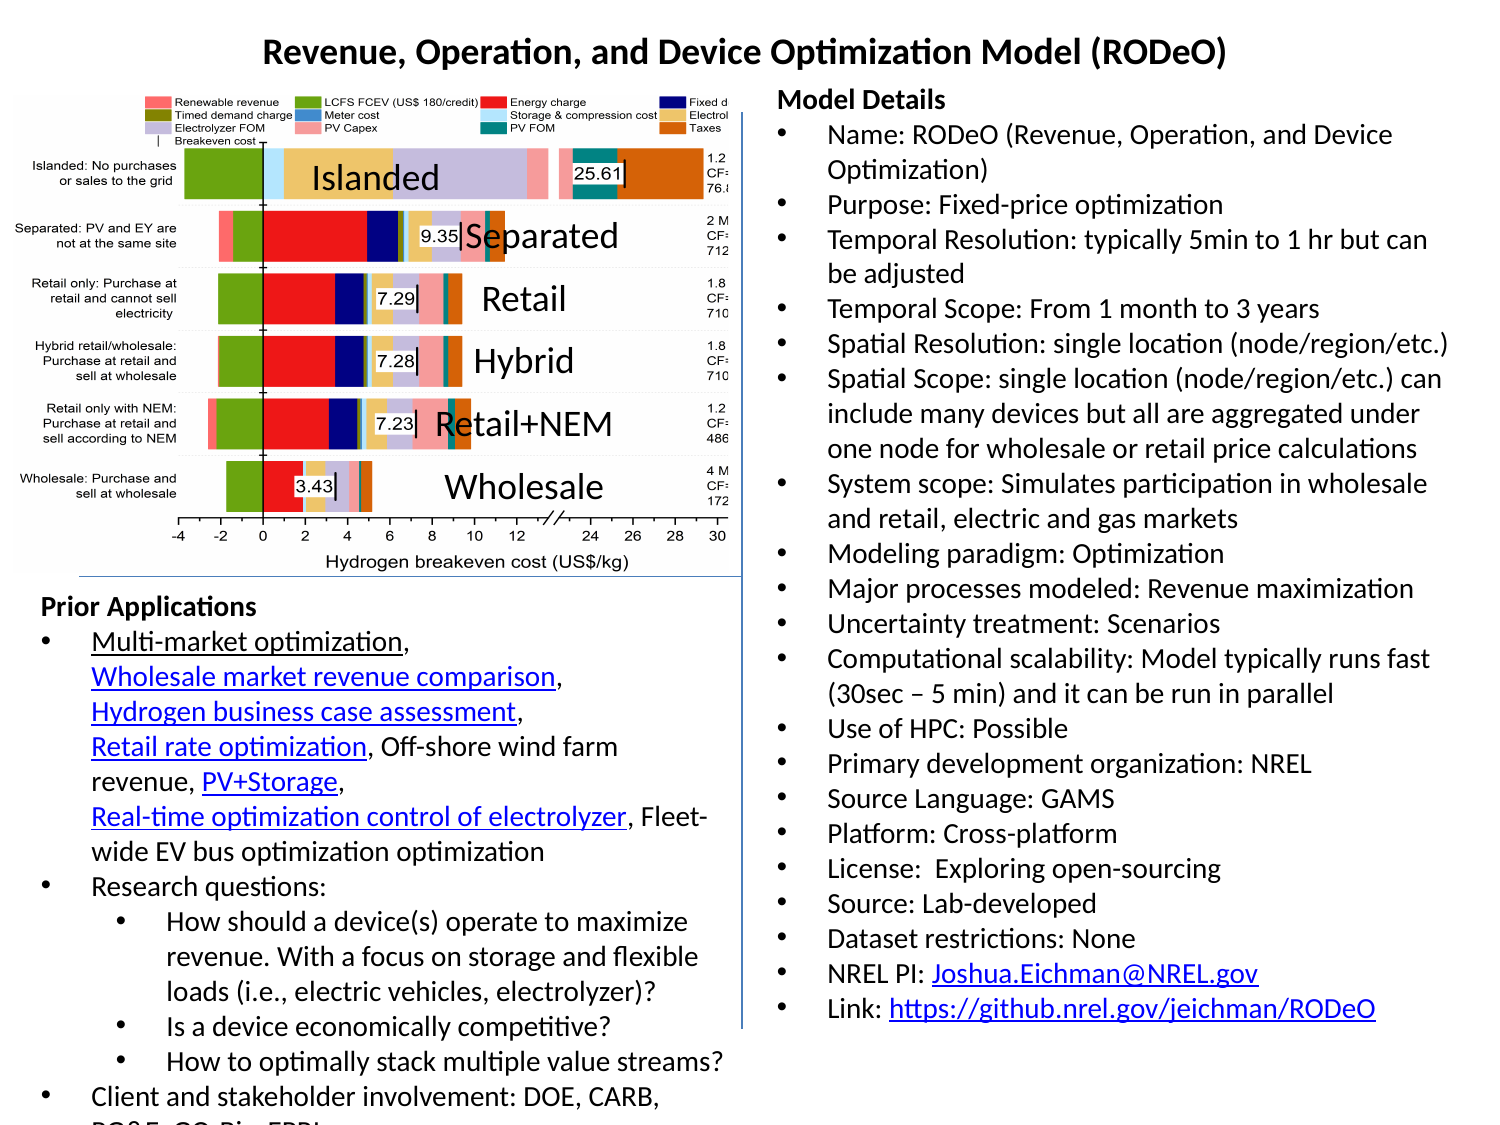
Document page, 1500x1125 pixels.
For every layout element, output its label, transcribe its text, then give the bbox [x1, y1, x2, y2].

text_box Revenue, Operation, and Device Optimization Model (RODeO) [124, 19, 1366, 79]
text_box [13, 94, 729, 573]
text_box Model Details Name: RODeO (Revenue, Operation, and Device Optimization) Purpose: Fixed-price optimization Temporal Resolution: typically 5min to 1 hr but can be adjusted Temporal Scope: From 1 month to 3 years Spatial Resolution: single location (node/region/etc.) Spatial Scope: single location (node/region/etc.) can include many devices but all are aggregated under one node for wholesale or retail price calculations System scope: Simulates participation in wholesale and retail, electric and gas markets Modeling paradigm: Optimization Major processes modeled: Revenue maximization Uncertainty treatment: Scenarios Computational scalability: Model typically runs fast (30sec – 5 min) and it can be run in parallel Use of HPC: Possible Primary development organization: NREL Source Language: GAMS Platform: Cross-platform License: Exploring open-sourcing Source: Lab-developed Dataset restrictions: None NREL PI: Joshua.Eichman@NREL.gov Link: https://github.nrel.gov/jeichman/RODeO [763, 73, 1468, 1031]
text_box Prior Applications Multi-market optimization, Wholesale market revenue comparison, Hydrogen business case assessment, Retail rate optimization, Off-shore wind farm revenue, PV+Storage, Real-time optimization control of electrolyzer, Fleet-wide EV bus optimization optimization Research questions: How should a device(s) operate to maximize revenue. With a focus on storage and flexible loads (i.e., electric vehicles, electrolyzer)? Is a device economically competitive? How to optimally stack multiple value streams? Client and stakeholder involvement: DOE, CARB, PG&E, GO-Biz, EPRI [27, 582, 742, 1125]
